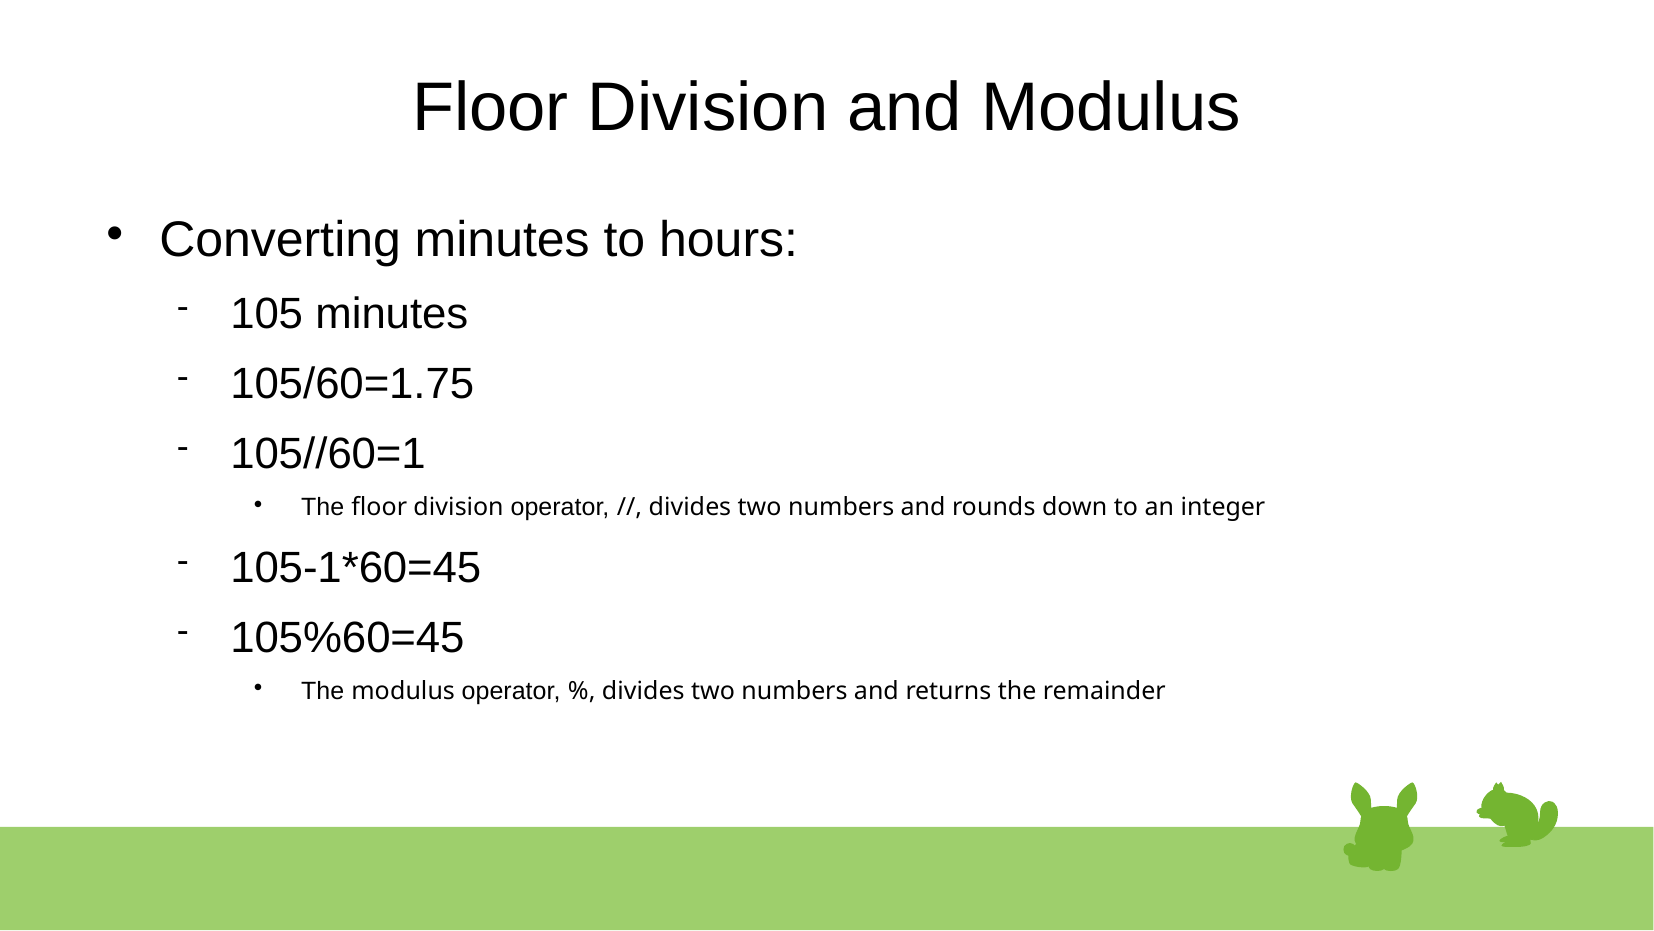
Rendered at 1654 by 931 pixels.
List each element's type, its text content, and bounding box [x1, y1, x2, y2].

text_box Converting minutes to hours: 105 minutes 105/60=1.75 105//60=1 The floor division operator, //, divides two numbers and rounds down to an integer 105-1*60=45 105%60=45 The modulus operator, %, divides two numbers and returns the remainder [88, 206, 1565, 739]
text_box Floor Division and Modulus [88, 29, 1565, 178]
